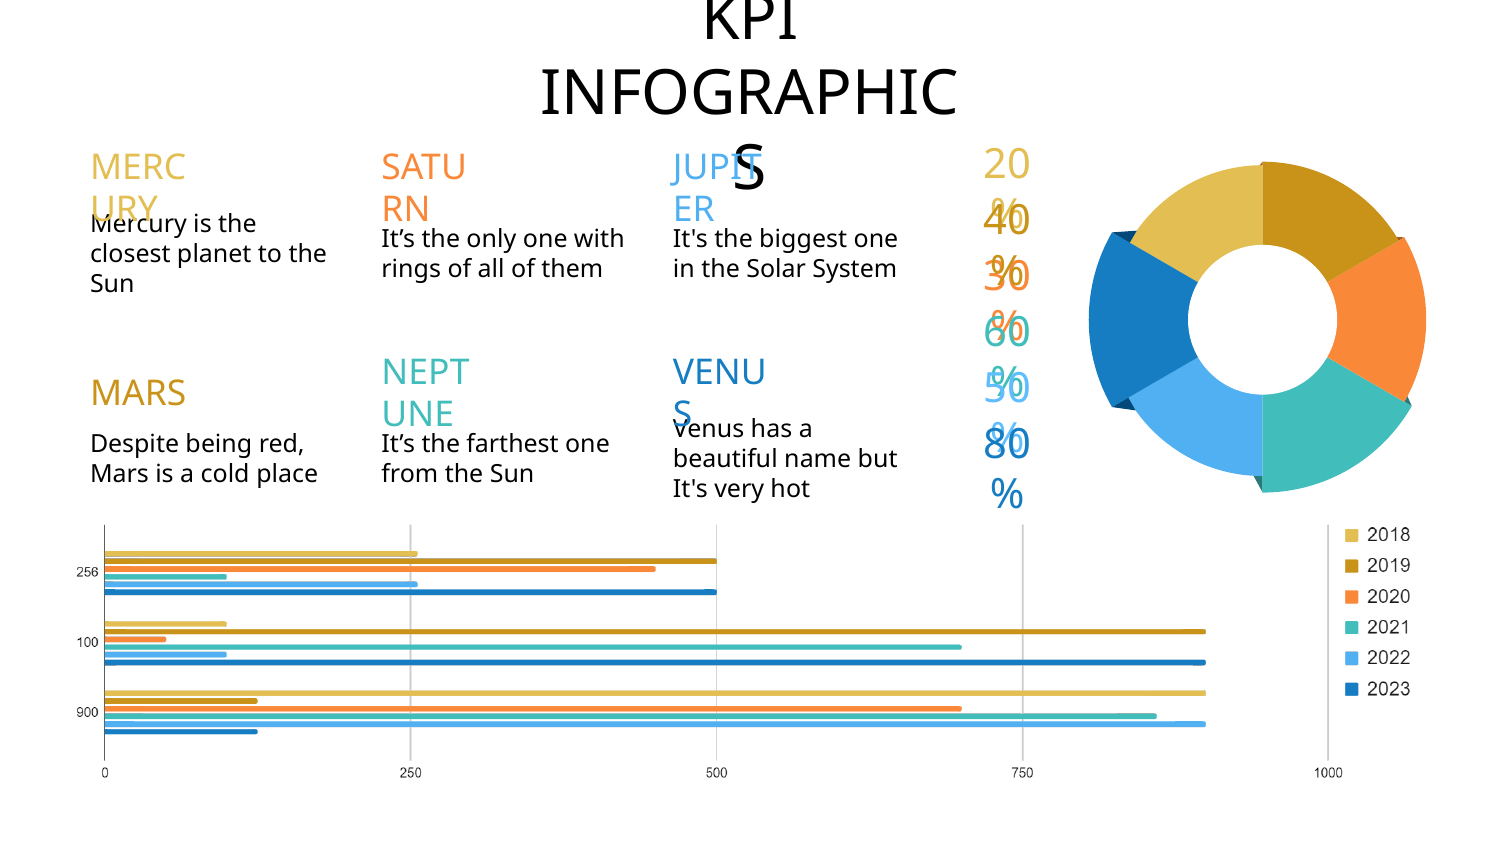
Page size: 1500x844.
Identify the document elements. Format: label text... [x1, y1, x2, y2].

text_box 40% [954, 217, 1060, 269]
text_box 20% [954, 161, 1060, 213]
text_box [366, 162, 644, 284]
picture [62, 511, 1481, 793]
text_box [74, 162, 352, 284]
text_box 80% [954, 441, 1060, 493]
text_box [74, 368, 352, 489]
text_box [657, 162, 935, 284]
title KPI INFOGRAPHICS [510, 59, 990, 121]
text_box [657, 368, 935, 489]
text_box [1088, 161, 1427, 493]
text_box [366, 368, 644, 489]
text_box 50% [954, 385, 1060, 437]
text_box 60% [954, 329, 1060, 381]
text_box 30% [954, 273, 1060, 325]
